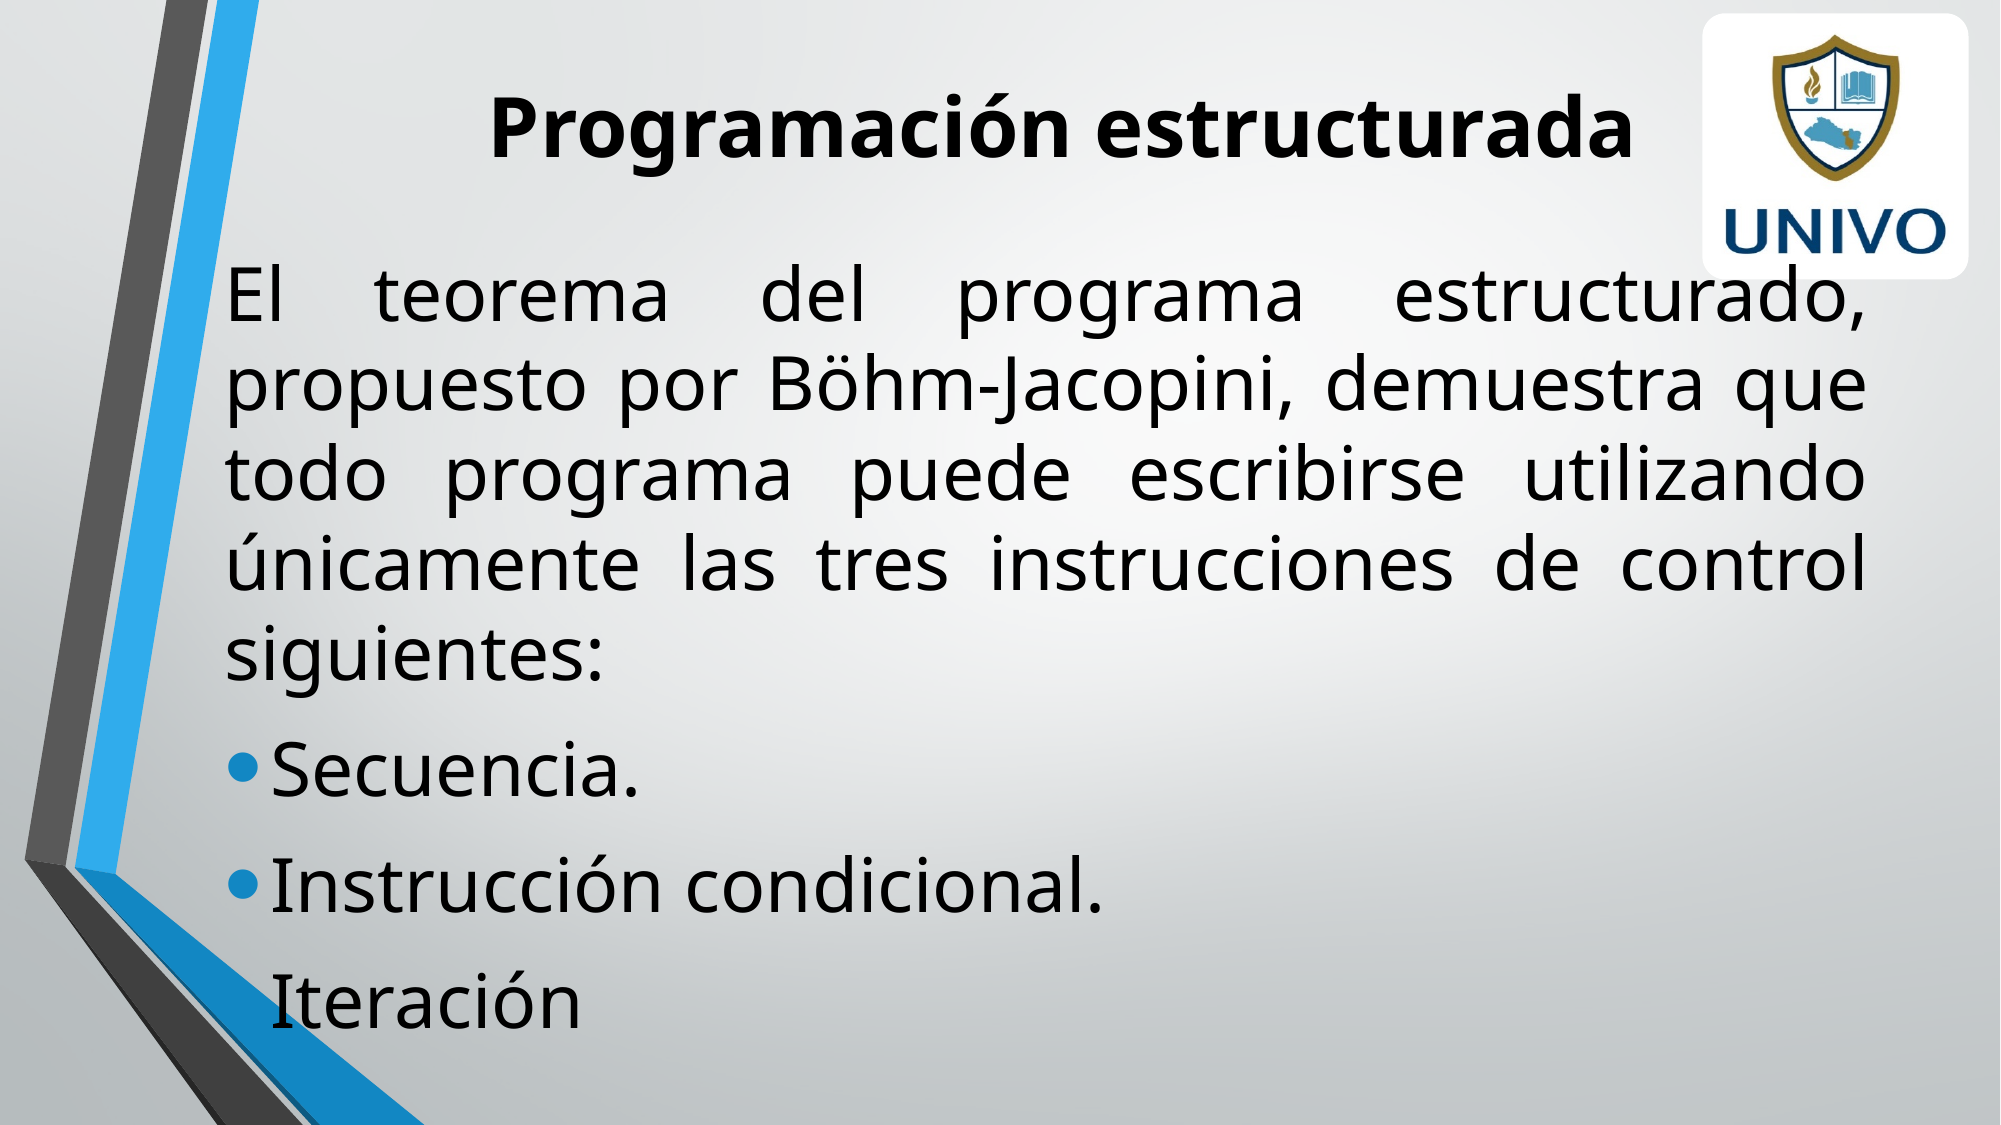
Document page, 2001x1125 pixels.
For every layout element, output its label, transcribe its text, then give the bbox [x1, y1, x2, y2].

title Programación estructurada [241, 63, 1702, 185]
list El teorema del programa estructurado, propuesto por Böhm-Jacopini, demuestra que todo programa puede escribirse utilizando únicamente las tres instrucciones de control siguientes: Secuencia. Instrucción condicional. Iteración [209, 235, 1885, 1055]
picture [1702, 13, 1969, 280]
